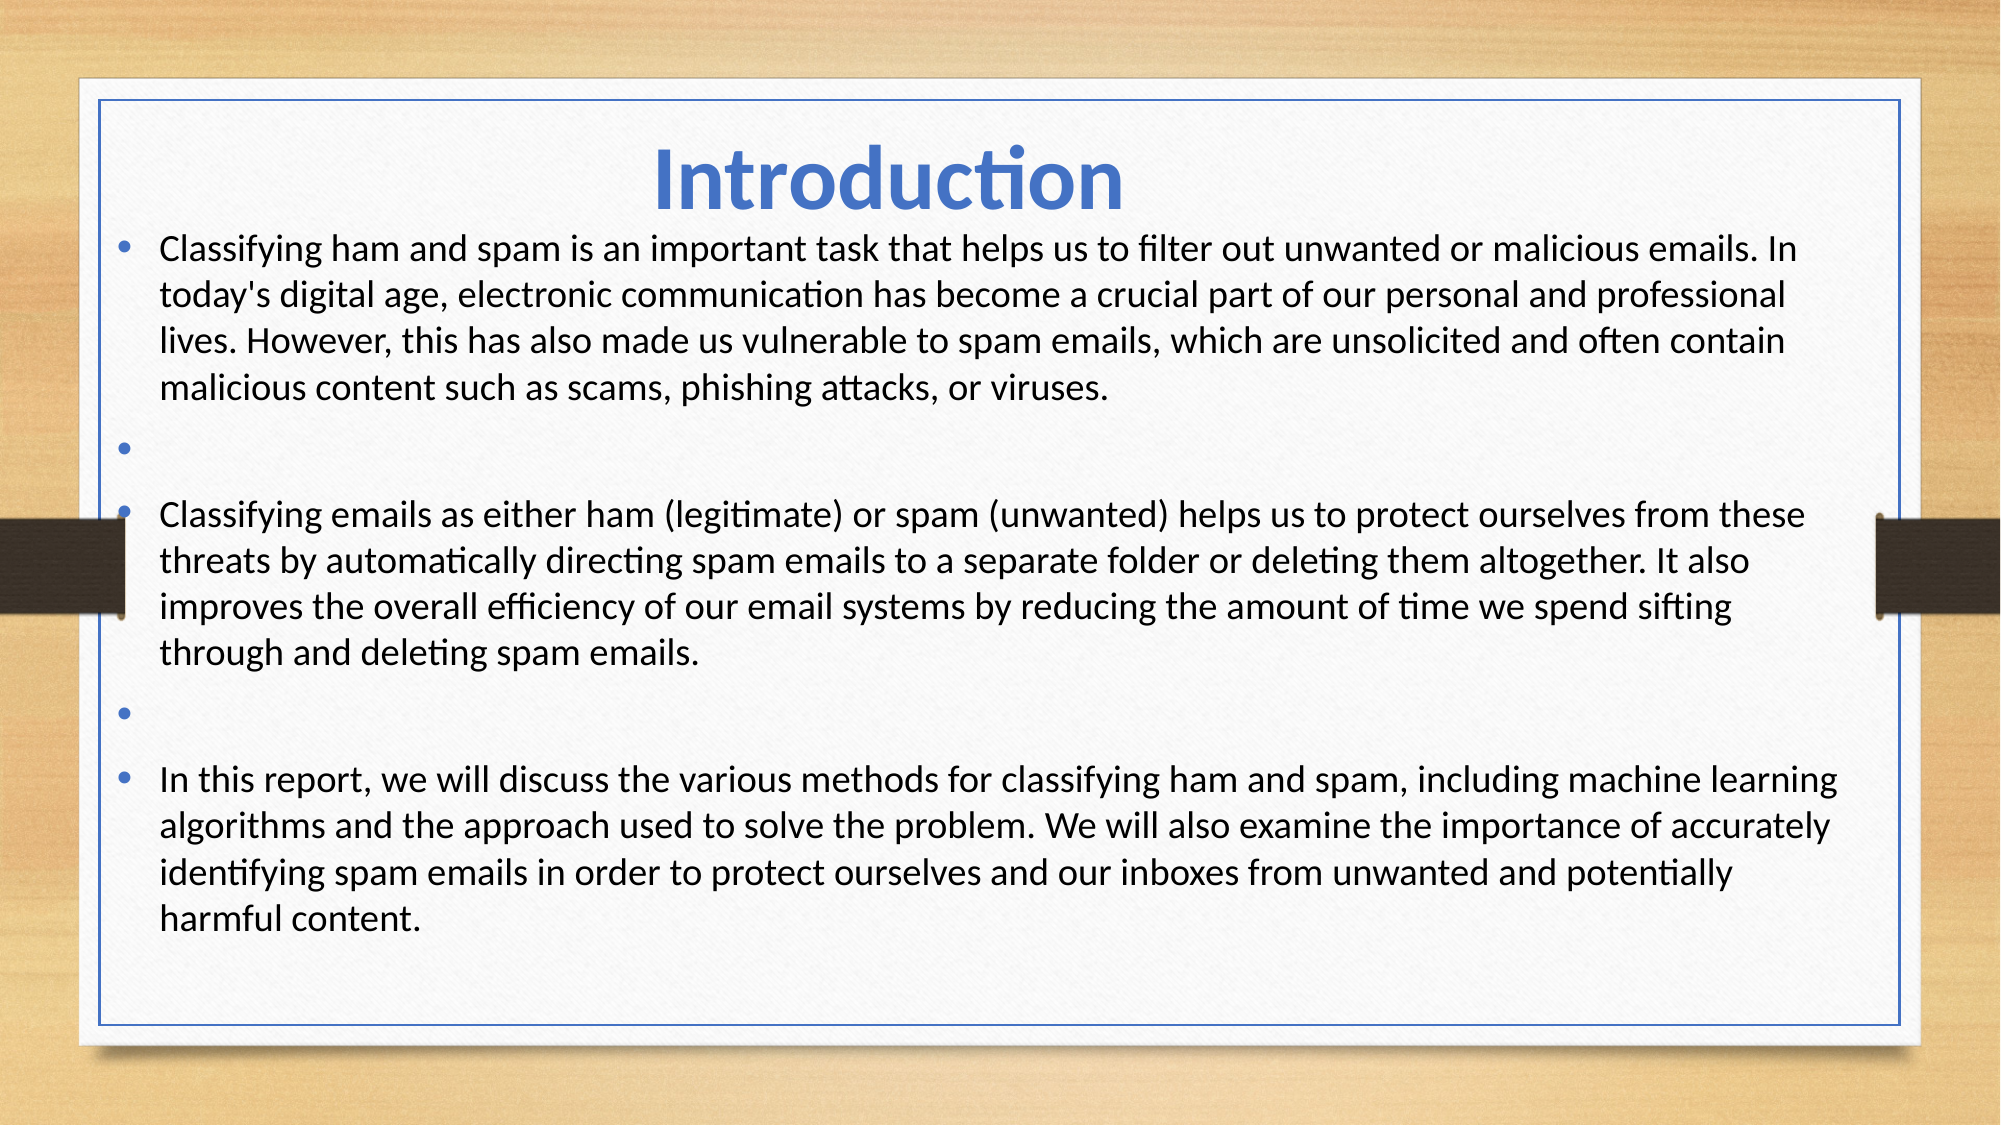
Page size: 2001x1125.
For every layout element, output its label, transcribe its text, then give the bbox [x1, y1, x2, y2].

title Introduction [101, 65, 1677, 280]
picture [0, 0, 2001, 1125]
list Classifying ham and spam is an important task that helps us to filter out unwanted or malicious emails. In today's digital age, electronic communication has become a crucial part of our personal and professional lives. However, this has also made us vulnerable to spam emails, which are unsolicited and often contain malicious content such as scams, phishing attacks, or viruses. Classifying emails as either ham (legitimate) or spam (unwanted) helps us to protect ourselves from these threats by automatically directing spam emails to a separate folder or deleting them altogether. It also improves the overall efficiency of our email systems by reducing the amount of time we spend sifting through and deleting spam emails. In this report, we will discuss the various methods for classifying ham and spam, including machine learning algorithms and the approach used to solve the problem. We will also examine the importance of accurately identifying spam emails in order to protect ourselves and our inboxes from unwanted and potentially harmful content. [101, 215, 1867, 953]
